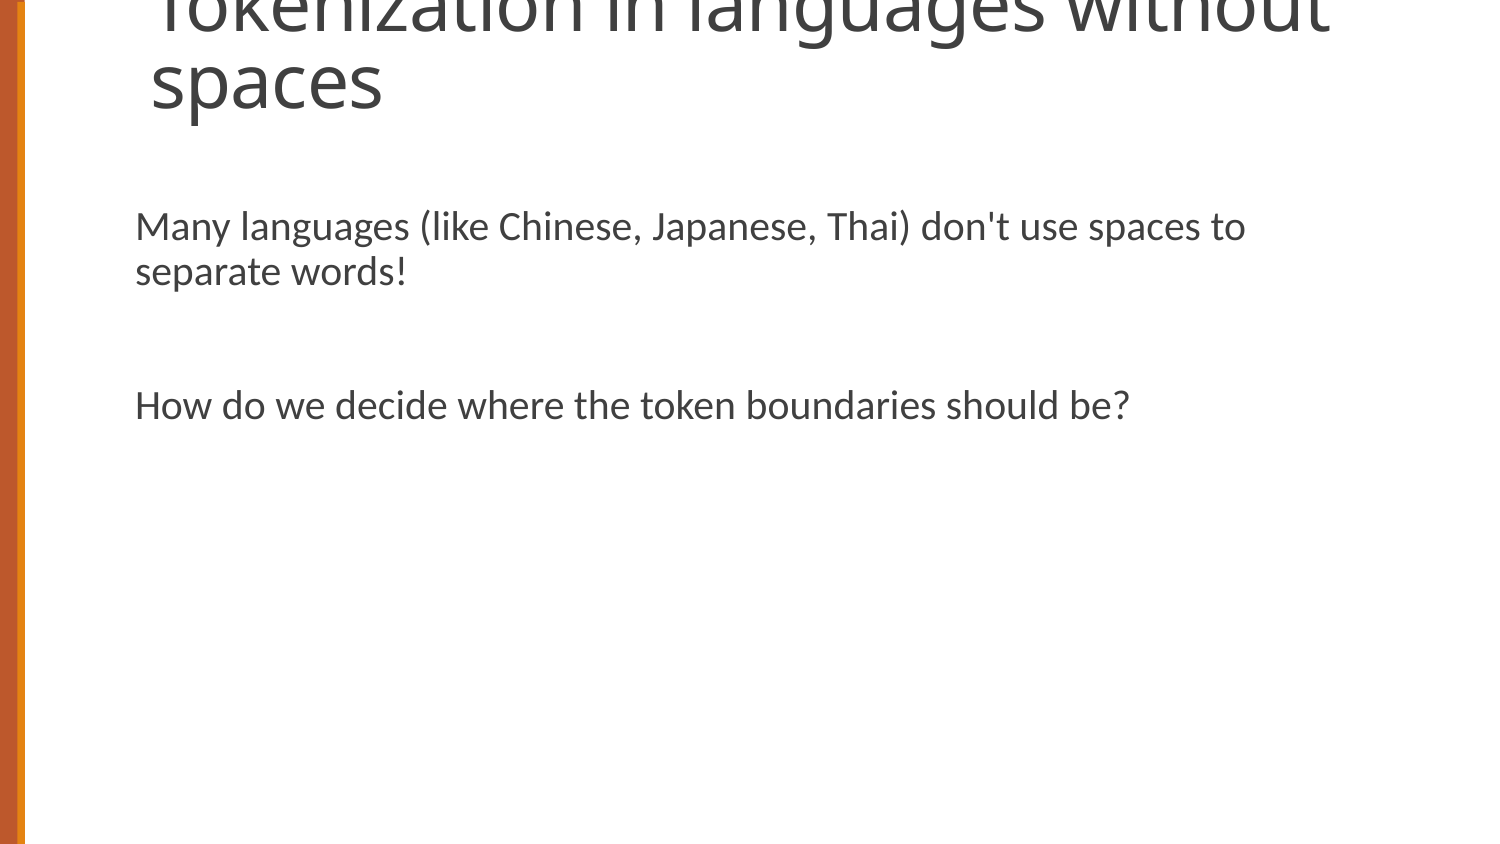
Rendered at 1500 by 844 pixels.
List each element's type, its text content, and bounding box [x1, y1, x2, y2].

title Tokenization in languages without spaces [135, 19, 1373, 132]
list Many languages (like Chinese, Japanese, Thai) don't use spaces to separate words! How do we decide where the token boundaries should be? [135, 196, 1373, 460]
